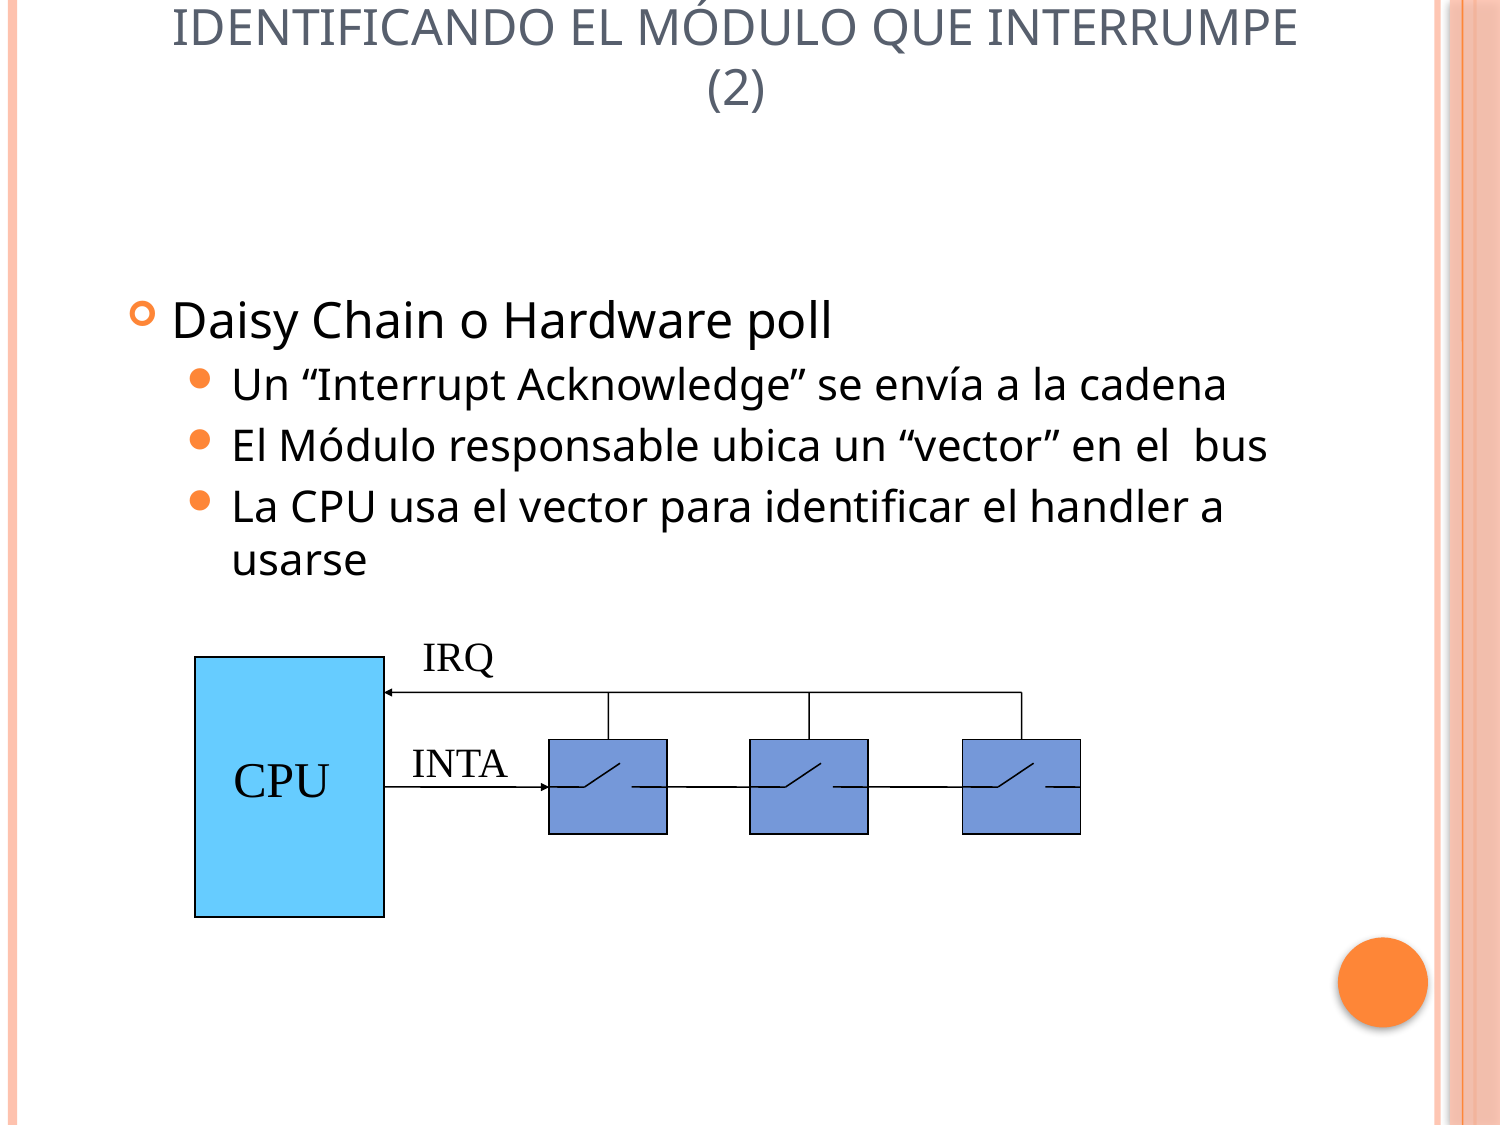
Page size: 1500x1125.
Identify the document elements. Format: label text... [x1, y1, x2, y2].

title Identificando el Módulo que Interrumpe (2) [123, 35, 1349, 123]
text_box [962, 739, 1081, 835]
text_box [383, 688, 608, 697]
text_box CPU [218, 739, 346, 815]
text_box [524, 782, 550, 792]
list Daisy Chain o Hardware poll Un “Interrupt Acknowledge” se envía a la cadena El Módulo responsable ubica un “vector” en el bus La CPU usa el vector para identificar el handler a usarse [112, 208, 1338, 1008]
text_box INTA [396, 727, 524, 794]
text_box IRQ [407, 621, 509, 687]
text_box [194, 657, 384, 917]
text_box [549, 739, 668, 835]
text_box [749, 739, 868, 835]
